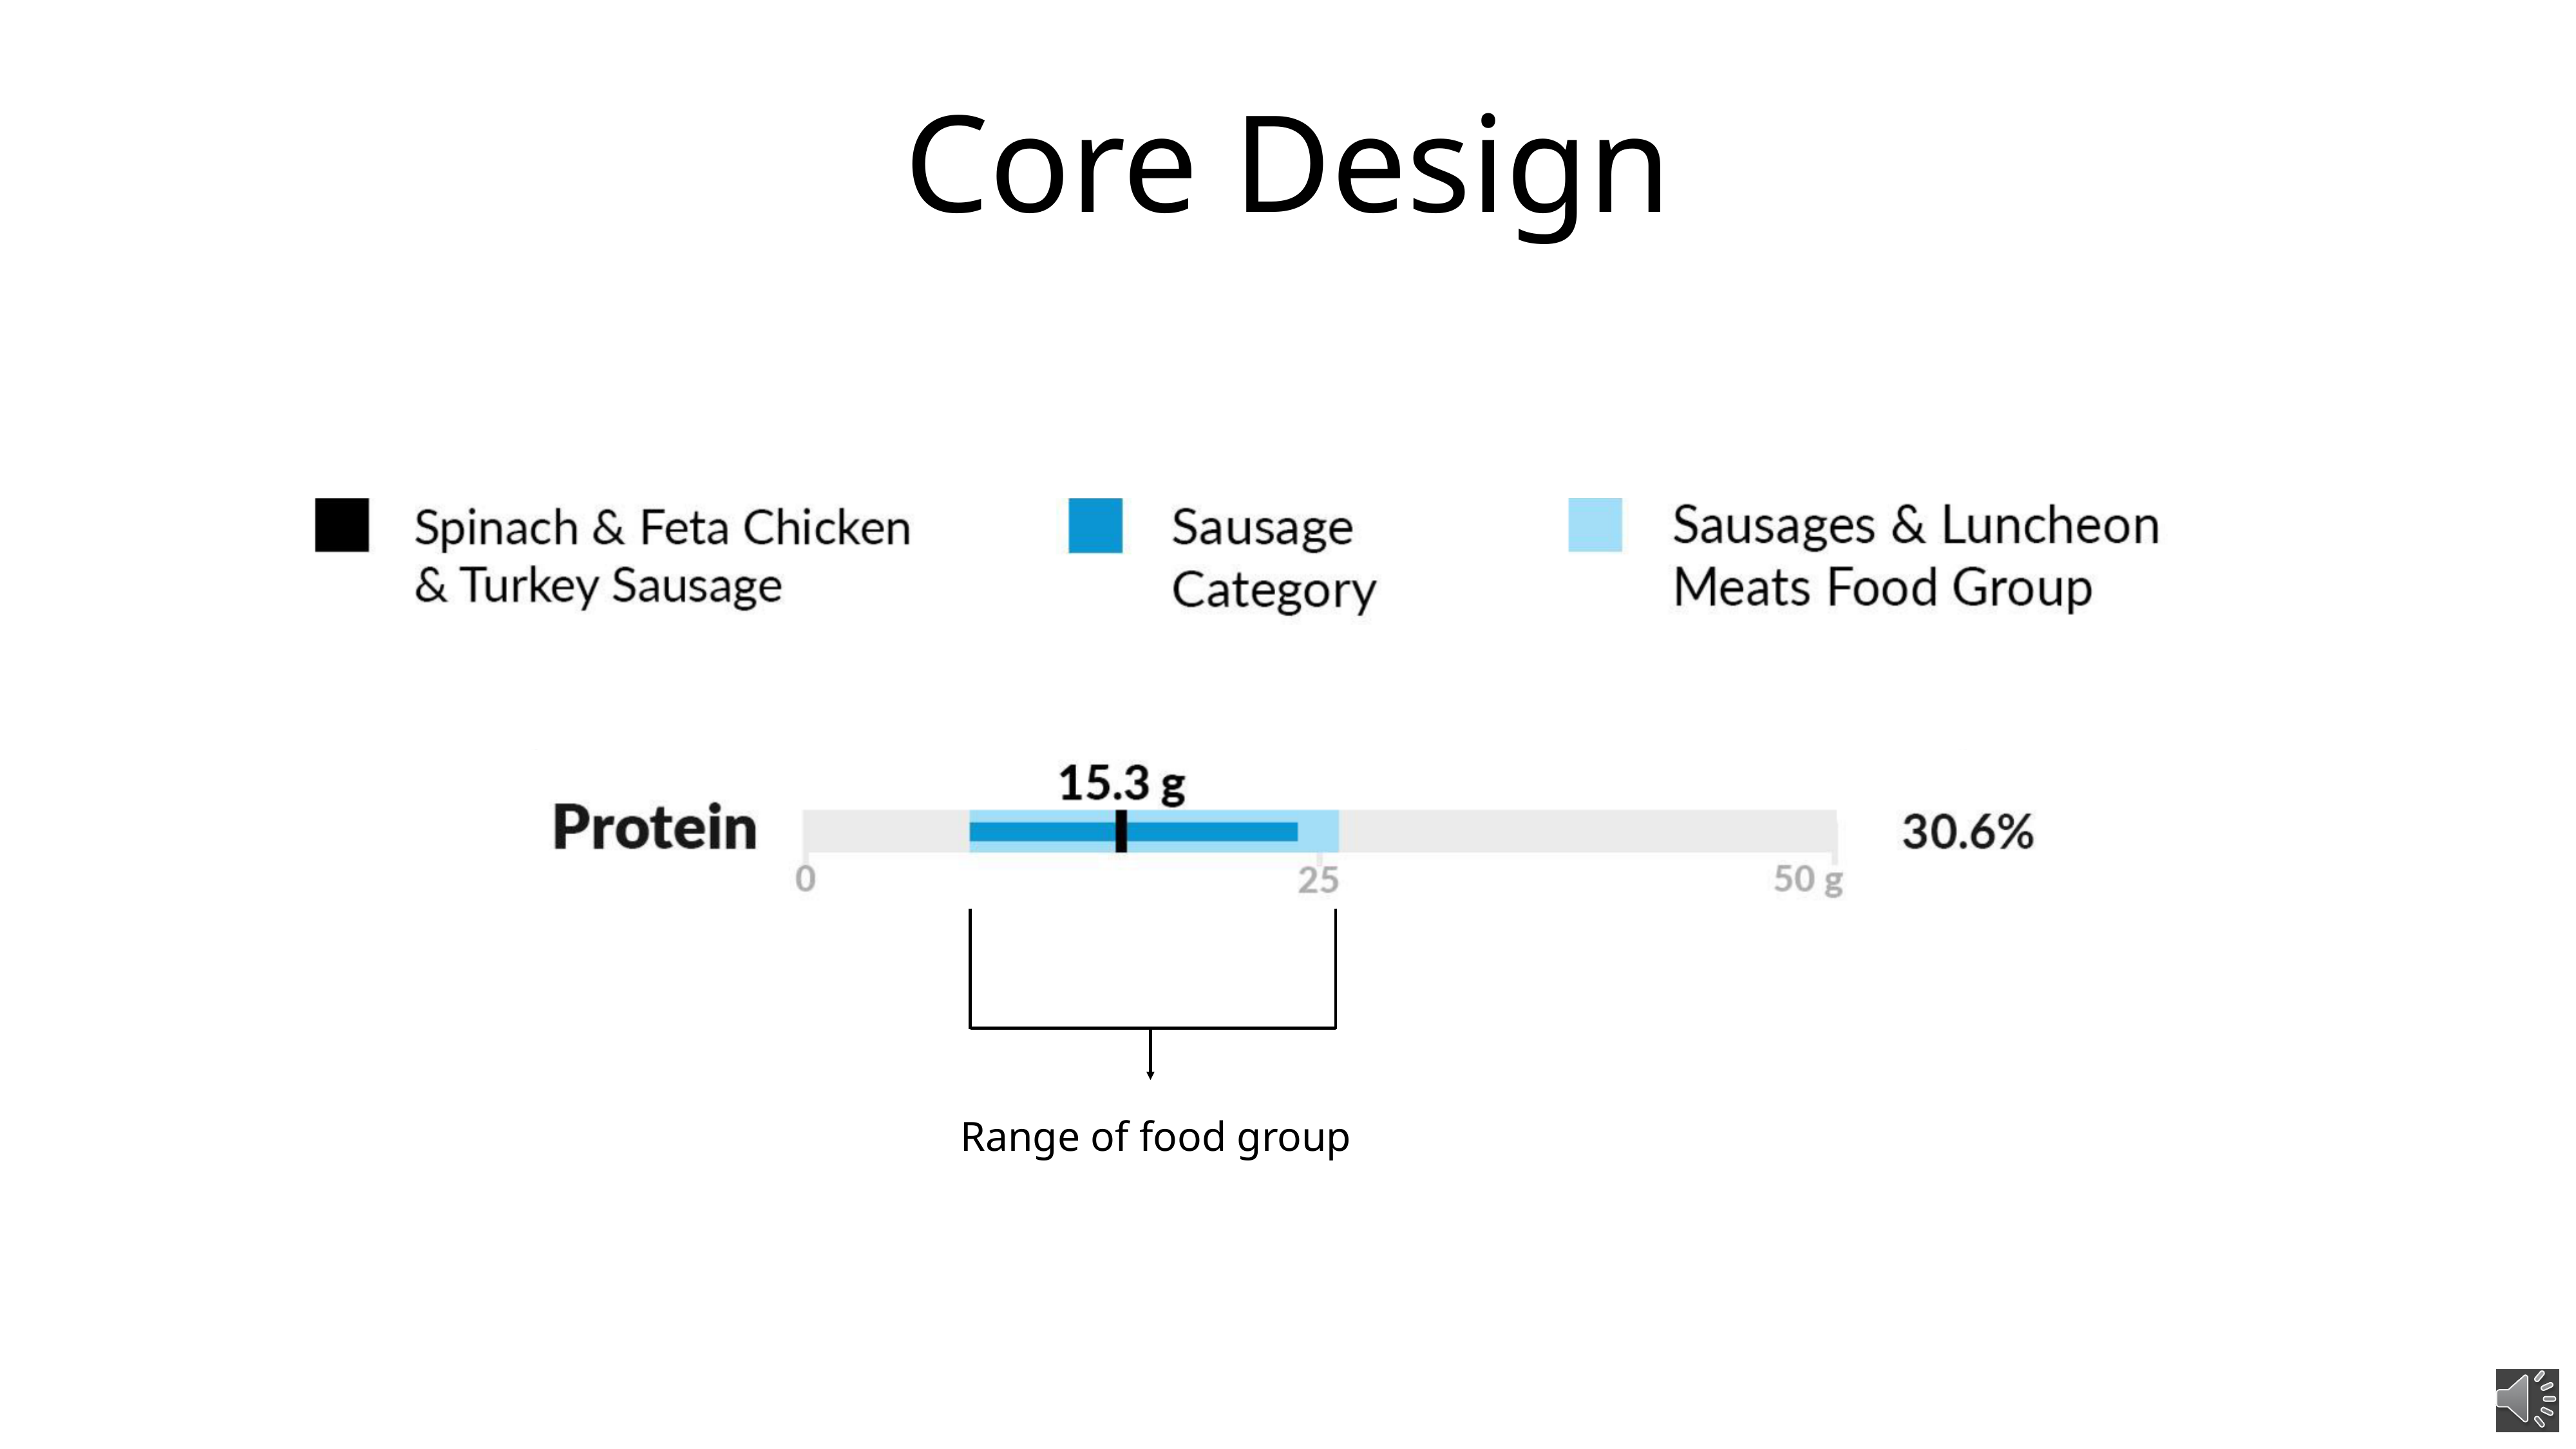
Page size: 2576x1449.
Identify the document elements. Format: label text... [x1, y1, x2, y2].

picture [1558, 498, 2177, 636]
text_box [1055, 498, 1470, 634]
picture [2495, 1368, 2561, 1434]
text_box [927, 908, 1385, 1165]
picture [312, 498, 978, 636]
title Core Design [178, 37, 2398, 279]
picture [530, 749, 2045, 908]
